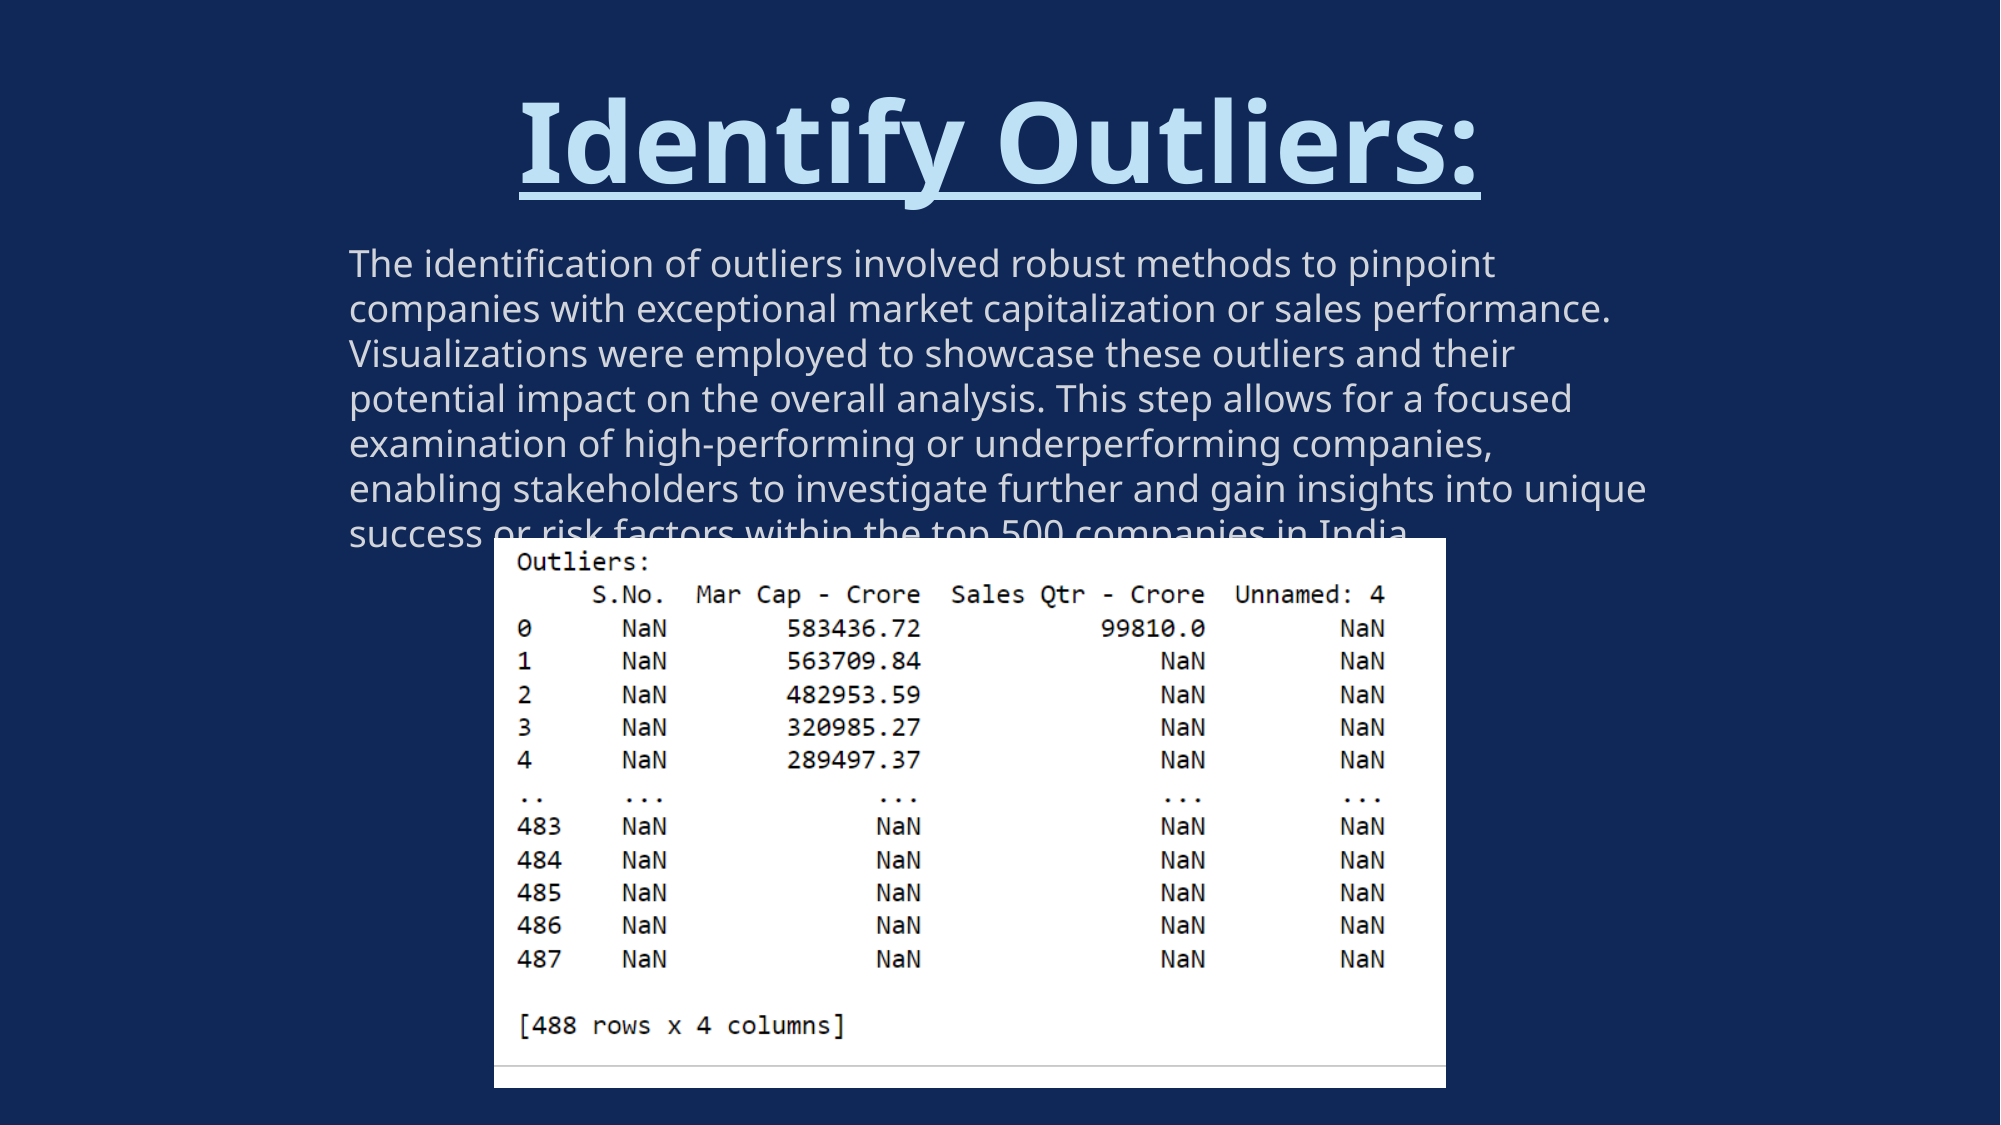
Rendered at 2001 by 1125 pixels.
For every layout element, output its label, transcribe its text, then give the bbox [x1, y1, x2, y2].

text_box The identification of outliers involved robust methods to pinpoint companies with exceptional market capitalization or sales performance. Visualizations were employed to showcase these outliers and their potential impact on the overall analysis. This step allows for a focused examination of high-performing or underperforming companies, enabling stakeholders to investigate further and gain insights into unique success or risk factors within the top 500 companies in India. [334, 232, 1666, 563]
text_box Identify Outliers: [504, 63, 1496, 214]
picture [494, 538, 1446, 1088]
